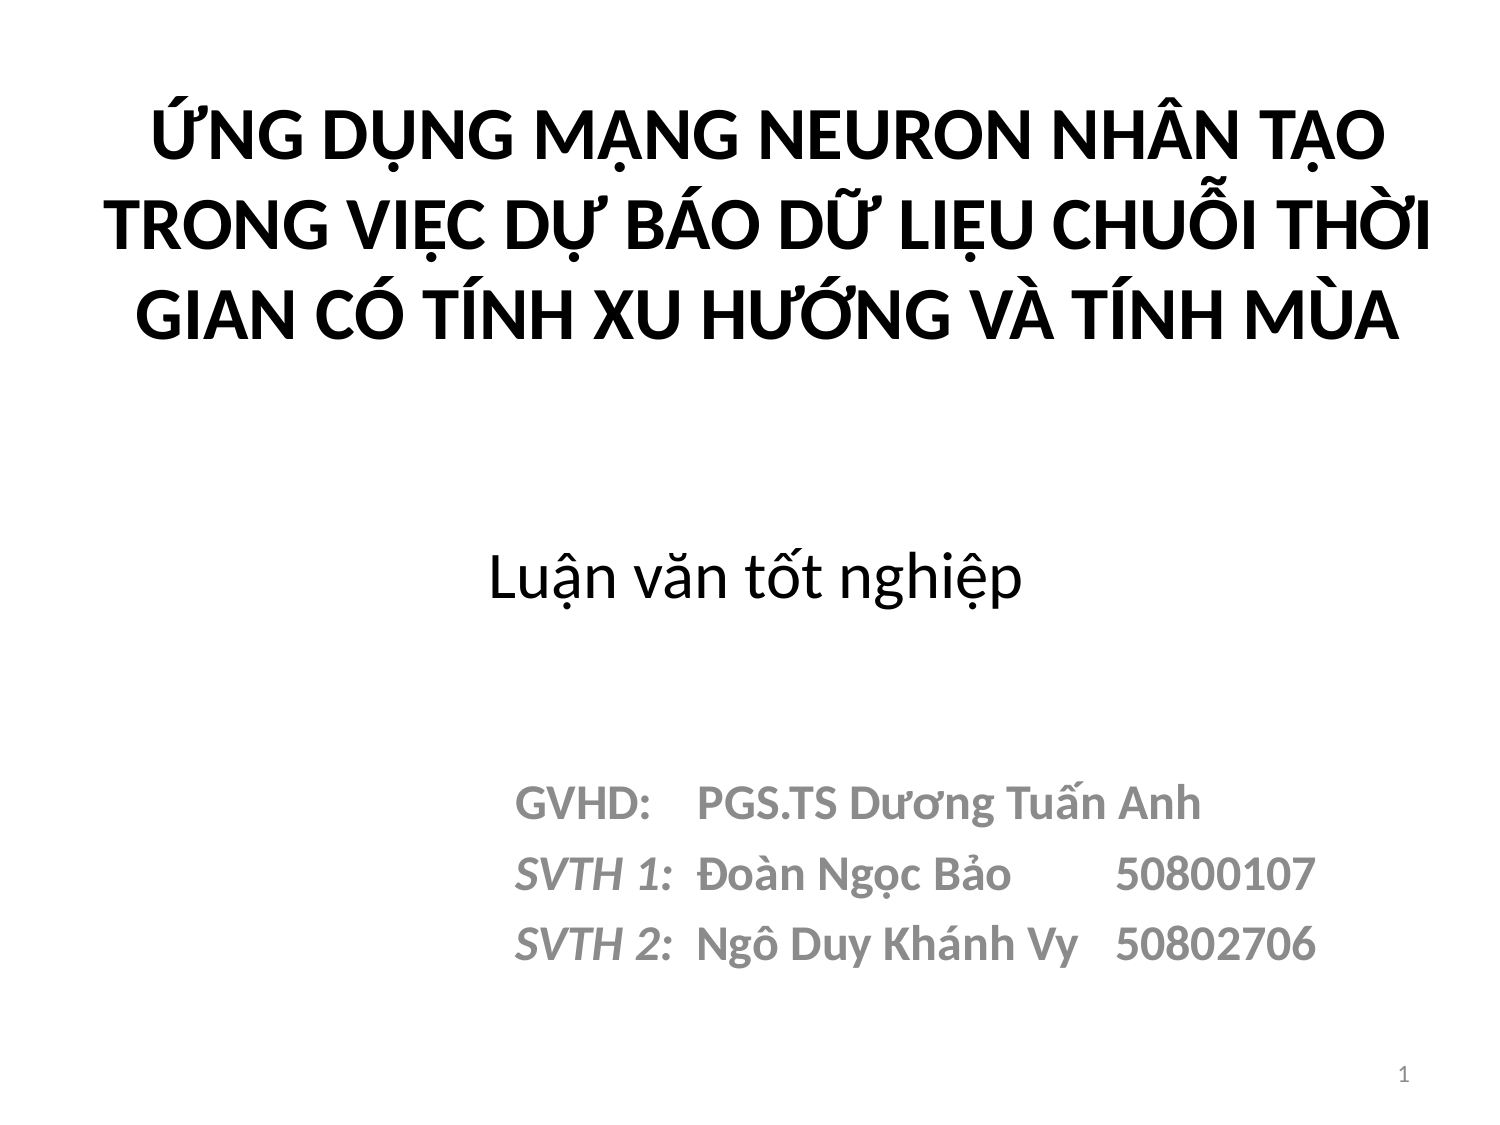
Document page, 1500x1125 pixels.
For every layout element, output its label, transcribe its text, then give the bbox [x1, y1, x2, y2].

text_box Luận văn tốt nghiệp [149, 524, 1363, 620]
subtitle GVHD: PGS.TS Dương Tuấn Anh SVTH 1: Đoàn Ngọc Bảo 50800107 SVTH 2: Ngô Duy Khánh Vy 50802706 [500, 762, 1500, 1050]
slide_number 1 [1074, 1042, 1425, 1103]
title ỨNG DỤNG MẠNG NEURON NHÂN TẠO TRONG VIỆC DỰ BÁO DỮ LIỆU CHUỖI THỜI GIAN CÓ TÍNH XU HƯỚNG VÀ TÍNH MÙA [50, 24, 1488, 504]
